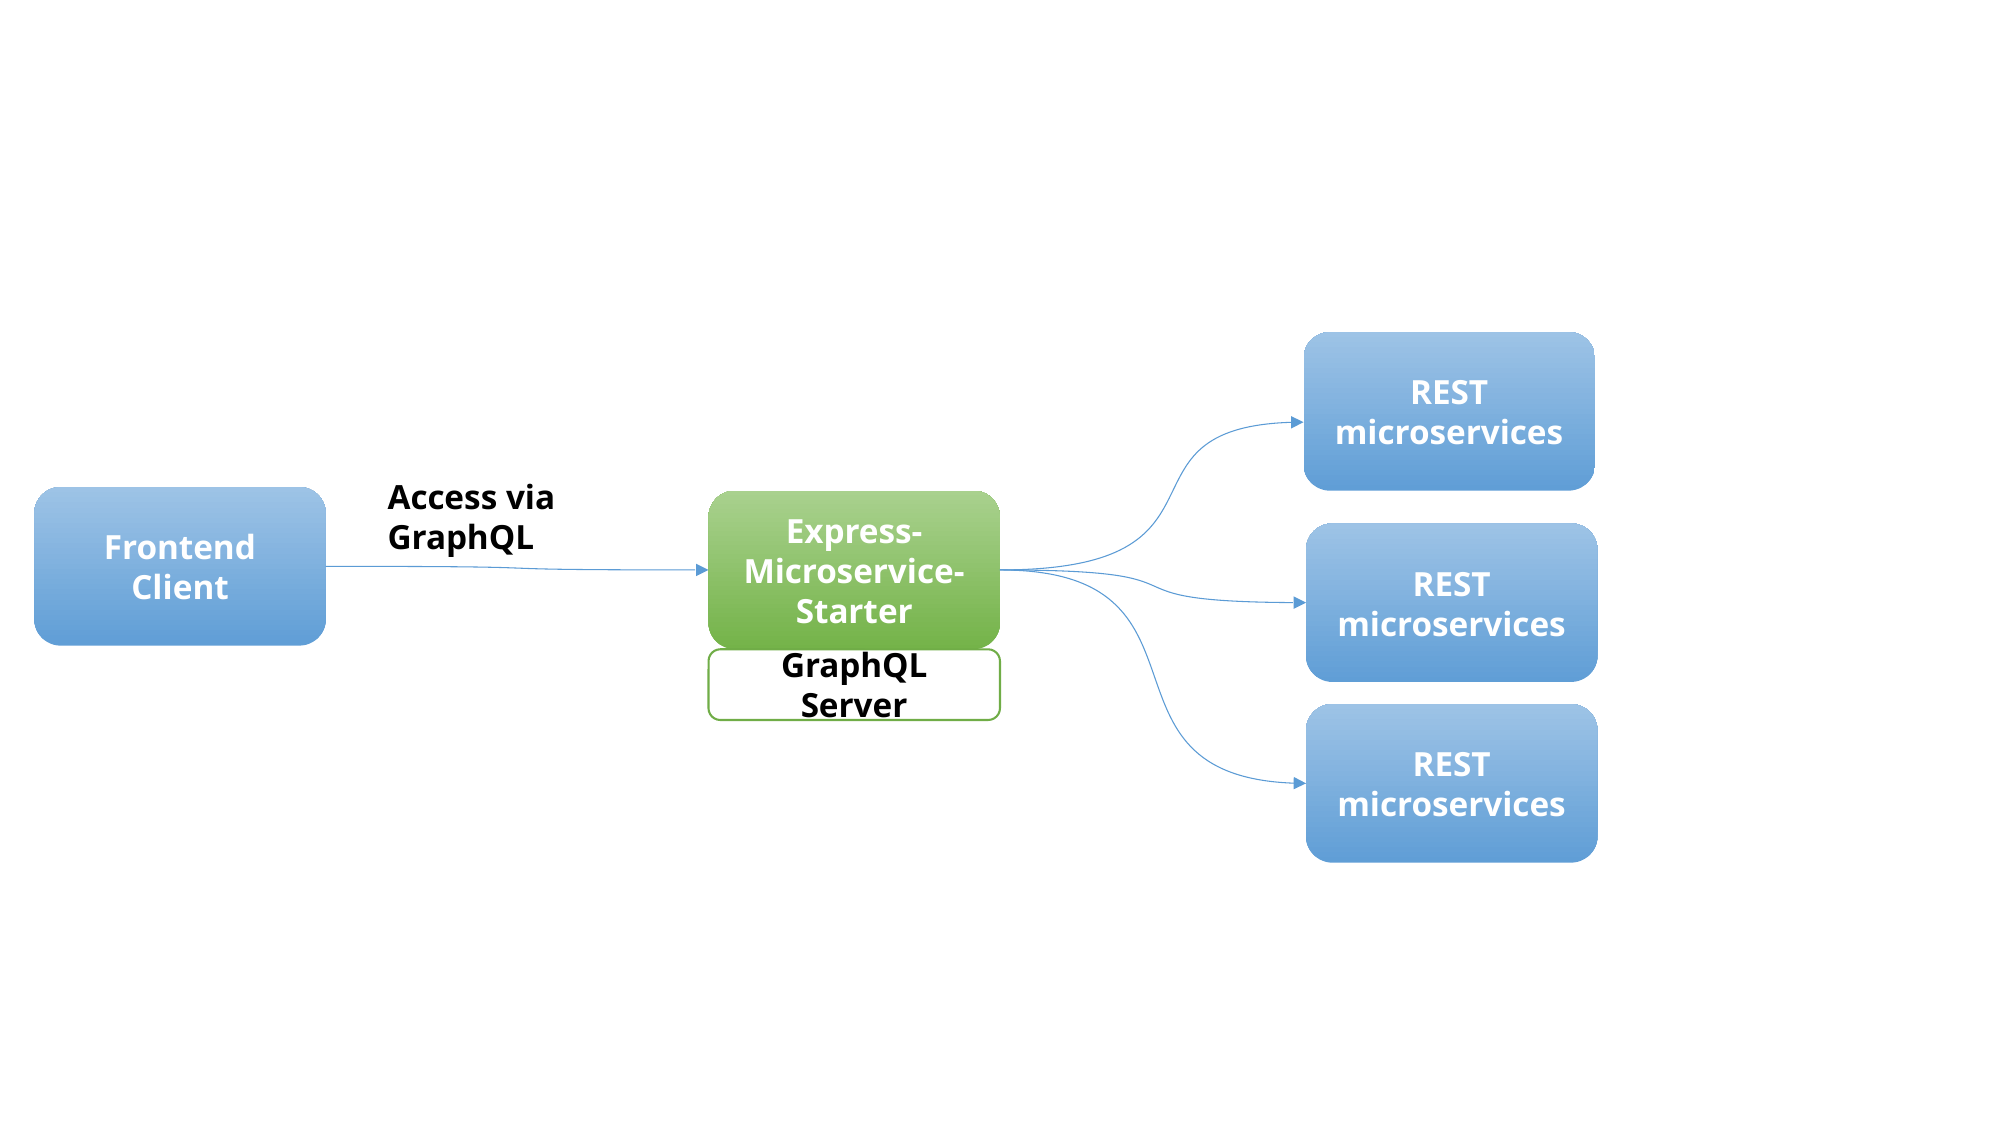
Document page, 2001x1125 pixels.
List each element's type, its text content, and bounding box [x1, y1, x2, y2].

text_box Access via GraphQL [372, 468, 684, 564]
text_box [999, 569, 1307, 784]
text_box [325, 566, 709, 570]
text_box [999, 422, 1304, 569]
text_box Frontend Client [34, 487, 326, 646]
text_box REST microservices [1306, 704, 1598, 863]
text_box REST microservices [1303, 332, 1596, 491]
text_box Express-Microservice-Starter [708, 490, 999, 648]
text_box REST microservices [1306, 523, 1598, 682]
text_box GraphQL Server [707, 648, 999, 722]
